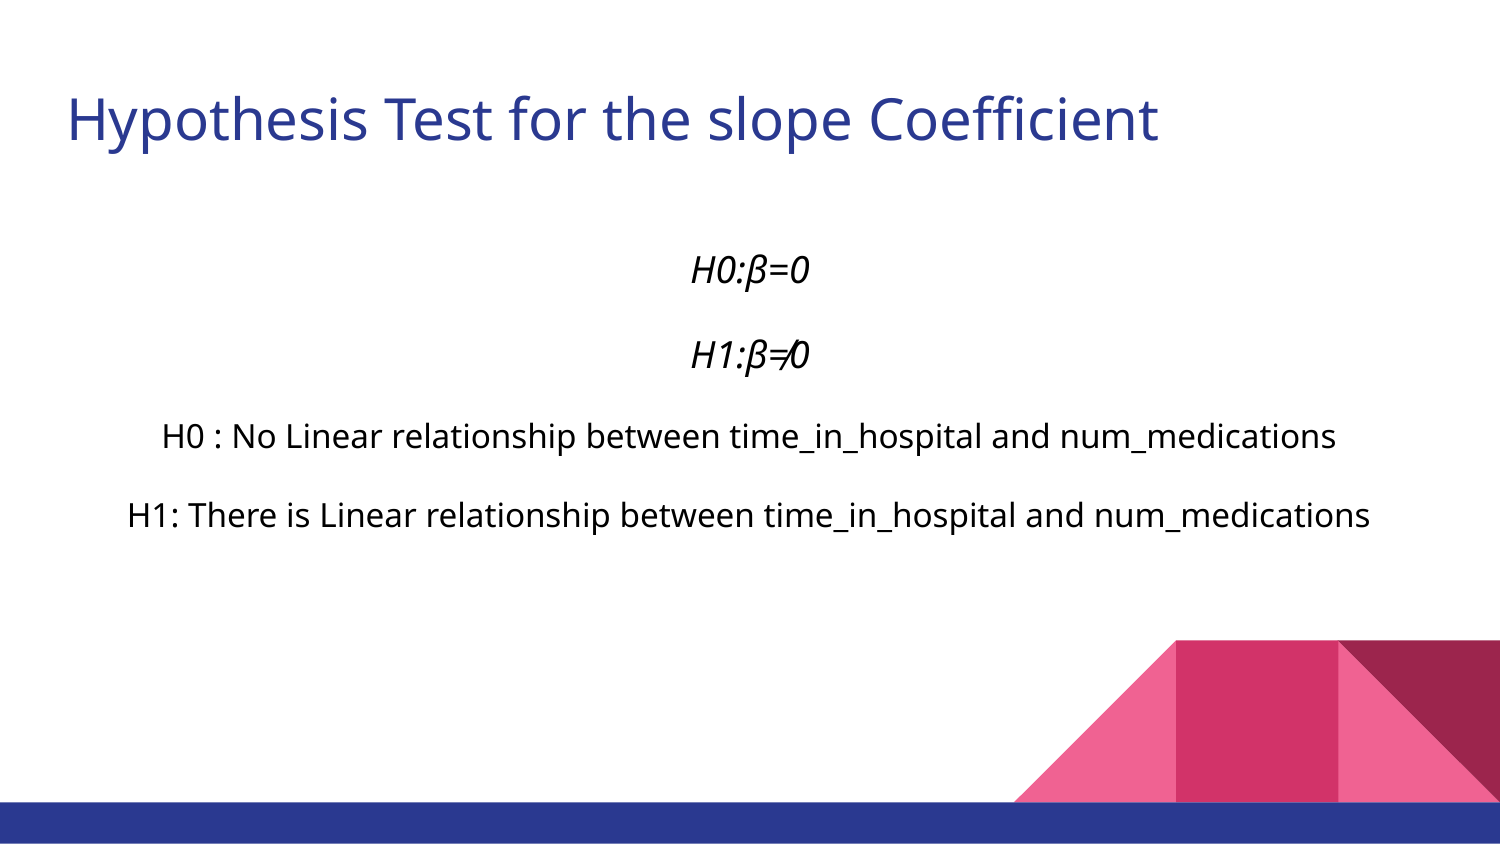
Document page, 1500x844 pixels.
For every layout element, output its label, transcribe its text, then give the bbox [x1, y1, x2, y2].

list H0:β=0 H1:β≠0 H0 : No Linear relationship between time_in_hospital and num_medications H1: There is Linear relationship between time_in_hospital and num_medications [51, 224, 1449, 589]
title Hypothesis Test for the slope Coefficient [51, 67, 1449, 167]
